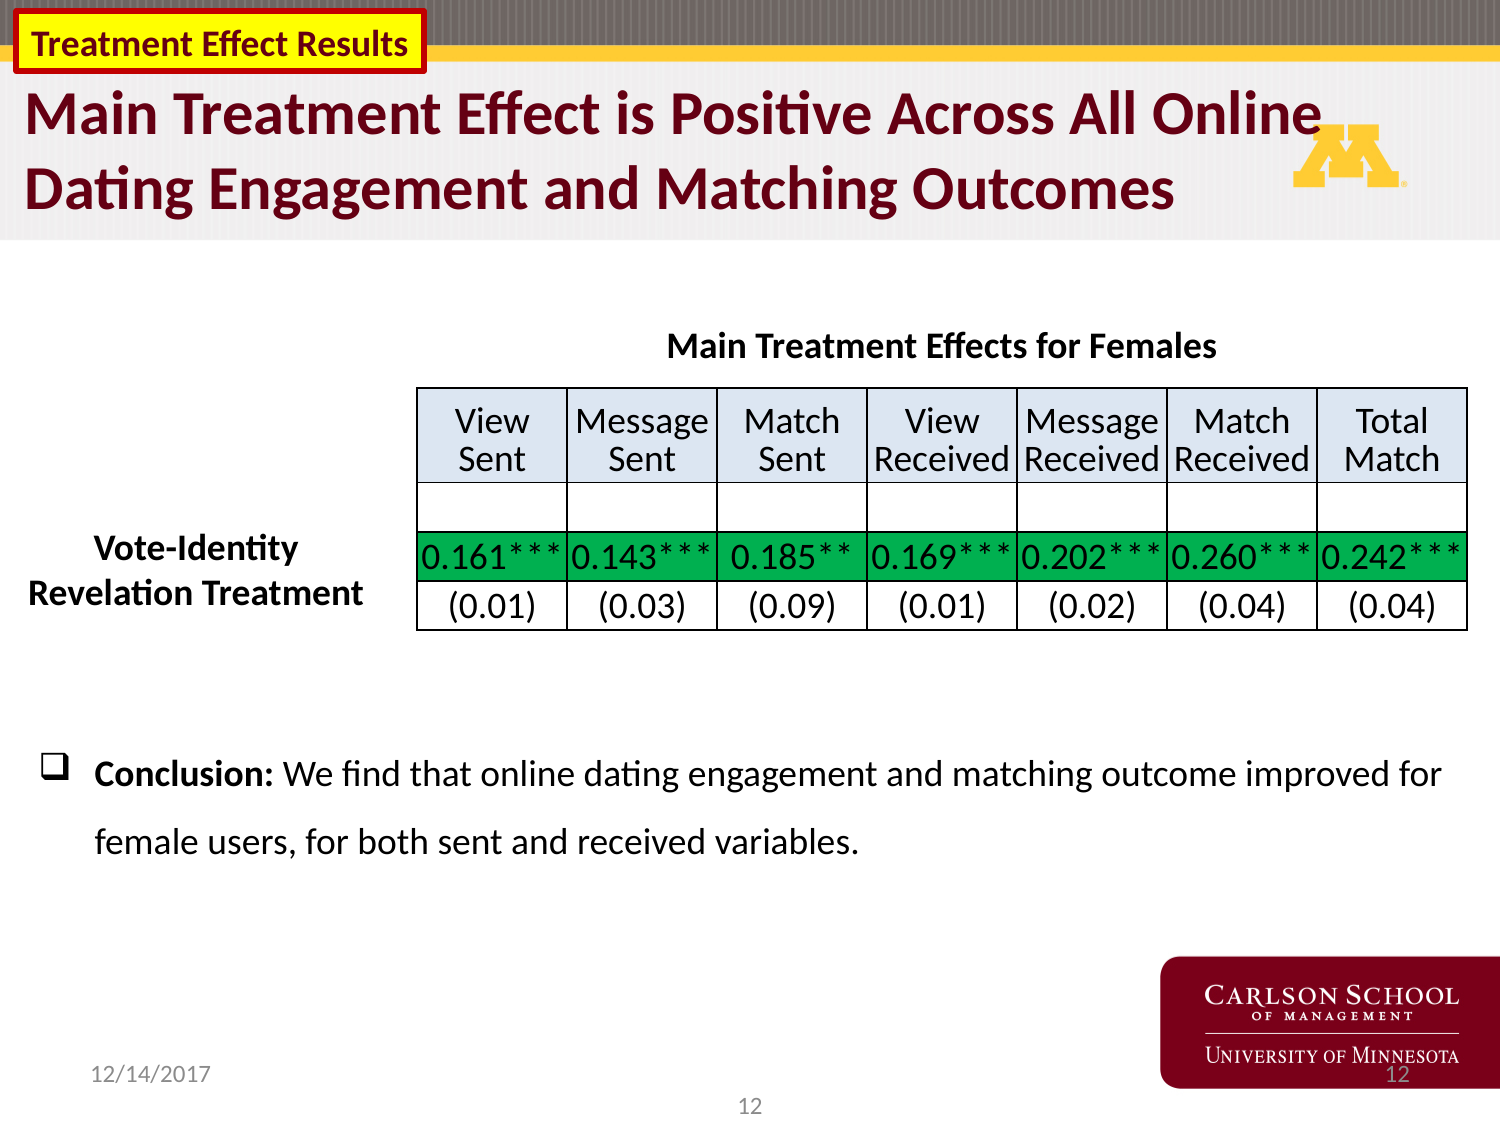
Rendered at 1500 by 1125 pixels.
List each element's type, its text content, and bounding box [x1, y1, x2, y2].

table_cell 0.185** [718, 533, 866, 580]
slide_number 12 [1074, 1042, 1425, 1103]
table_cell 0.143*** [568, 533, 716, 580]
table_header Match Received [1168, 389, 1316, 482]
table_header Message Received [1018, 389, 1166, 482]
title Main Treatment Effect is Positive Across All Online Dating Engagement and Matching Outcomes [10, 84, 1500, 285]
table_cell (0.02) [1018, 582, 1166, 629]
text_box Main Treatment Effects for Females [643, 313, 1242, 374]
table_cell [1018, 483, 1166, 531]
table_cell [568, 483, 716, 531]
text_box Conclusion: We find that online dating engagement and matching outcome improved for female users, for both sent and received variables. [23, 719, 1478, 870]
table_cell (0.03) [568, 582, 716, 629]
table_cell [1168, 483, 1316, 531]
table_cell [718, 483, 866, 531]
table_cell 0.260*** [1168, 533, 1316, 580]
table_cell (0.09) [718, 582, 866, 629]
table_cell 0.161*** [418, 533, 566, 580]
table_cell (0.04) [1168, 582, 1316, 629]
table_header Total Match [1318, 389, 1466, 482]
picture [0, 0, 1500, 1125]
table_header View Sent [418, 389, 566, 482]
table_cell [1318, 483, 1466, 531]
table_cell (0.01) [868, 582, 1016, 629]
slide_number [75, 1042, 425, 1103]
table_cell (0.01) [418, 582, 566, 629]
table_cell 0.242*** [1318, 533, 1466, 580]
table_header Message Sent [568, 389, 716, 482]
text_box Vote-Identity Revelation Treatment [0, 515, 393, 620]
table_cell 0.202*** [1018, 533, 1166, 580]
table_cell [418, 483, 566, 531]
text_box 12 [575, 1074, 925, 1125]
table_cell 0.169*** [868, 533, 1016, 580]
table_cell (0.04) [1318, 582, 1466, 629]
text_box Treatment Effect Results [16, 11, 424, 71]
table_cell [868, 483, 1016, 531]
table_header Match Sent [718, 389, 866, 482]
table_header View Received [868, 389, 1016, 482]
